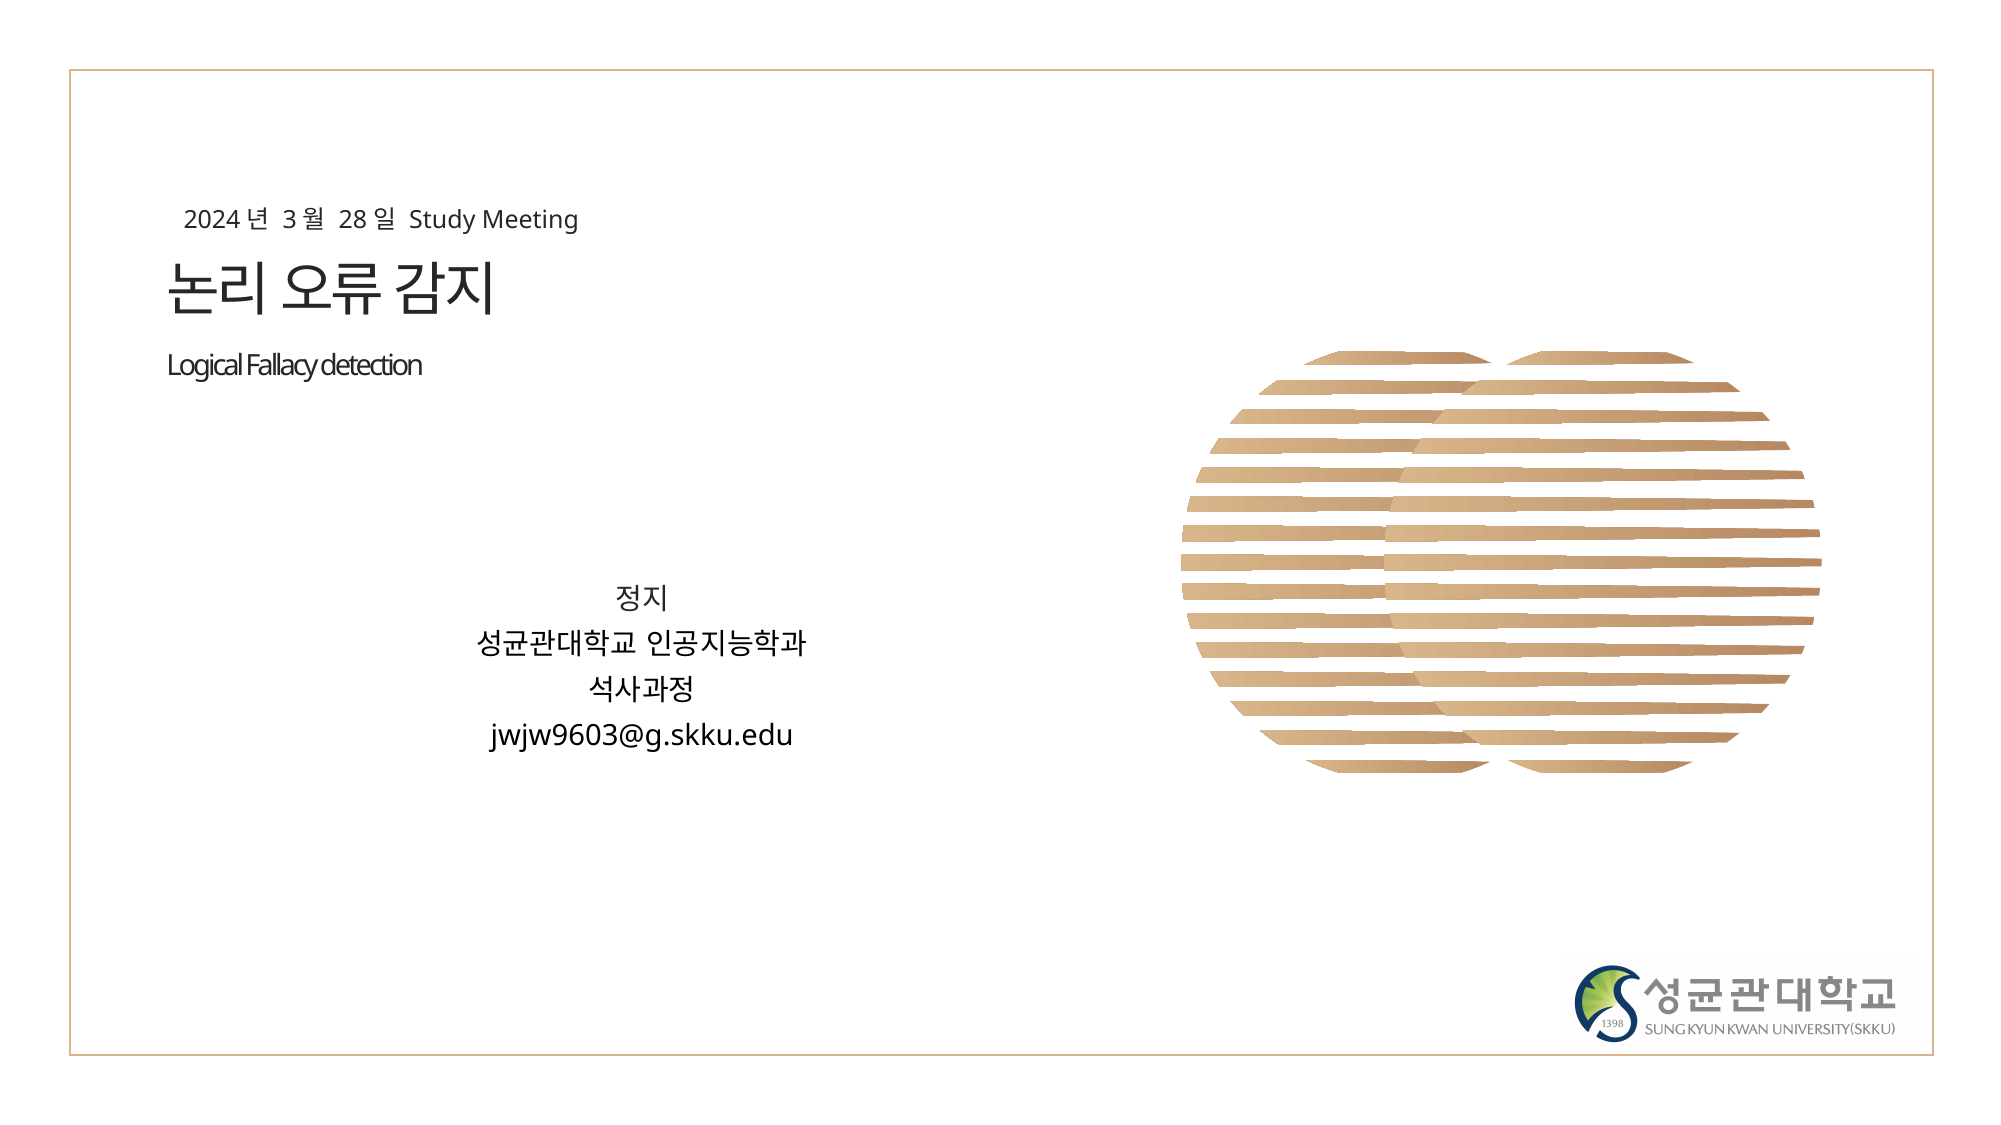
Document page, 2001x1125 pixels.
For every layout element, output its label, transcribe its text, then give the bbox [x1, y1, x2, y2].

text_box 논리 오류 감지 [151, 245, 1738, 330]
text_box 2024년 3월 28일 Study Meeting [168, 187, 837, 241]
text_box Logical Fallacy detection [151, 338, 1453, 389]
picture [1564, 957, 1923, 1053]
